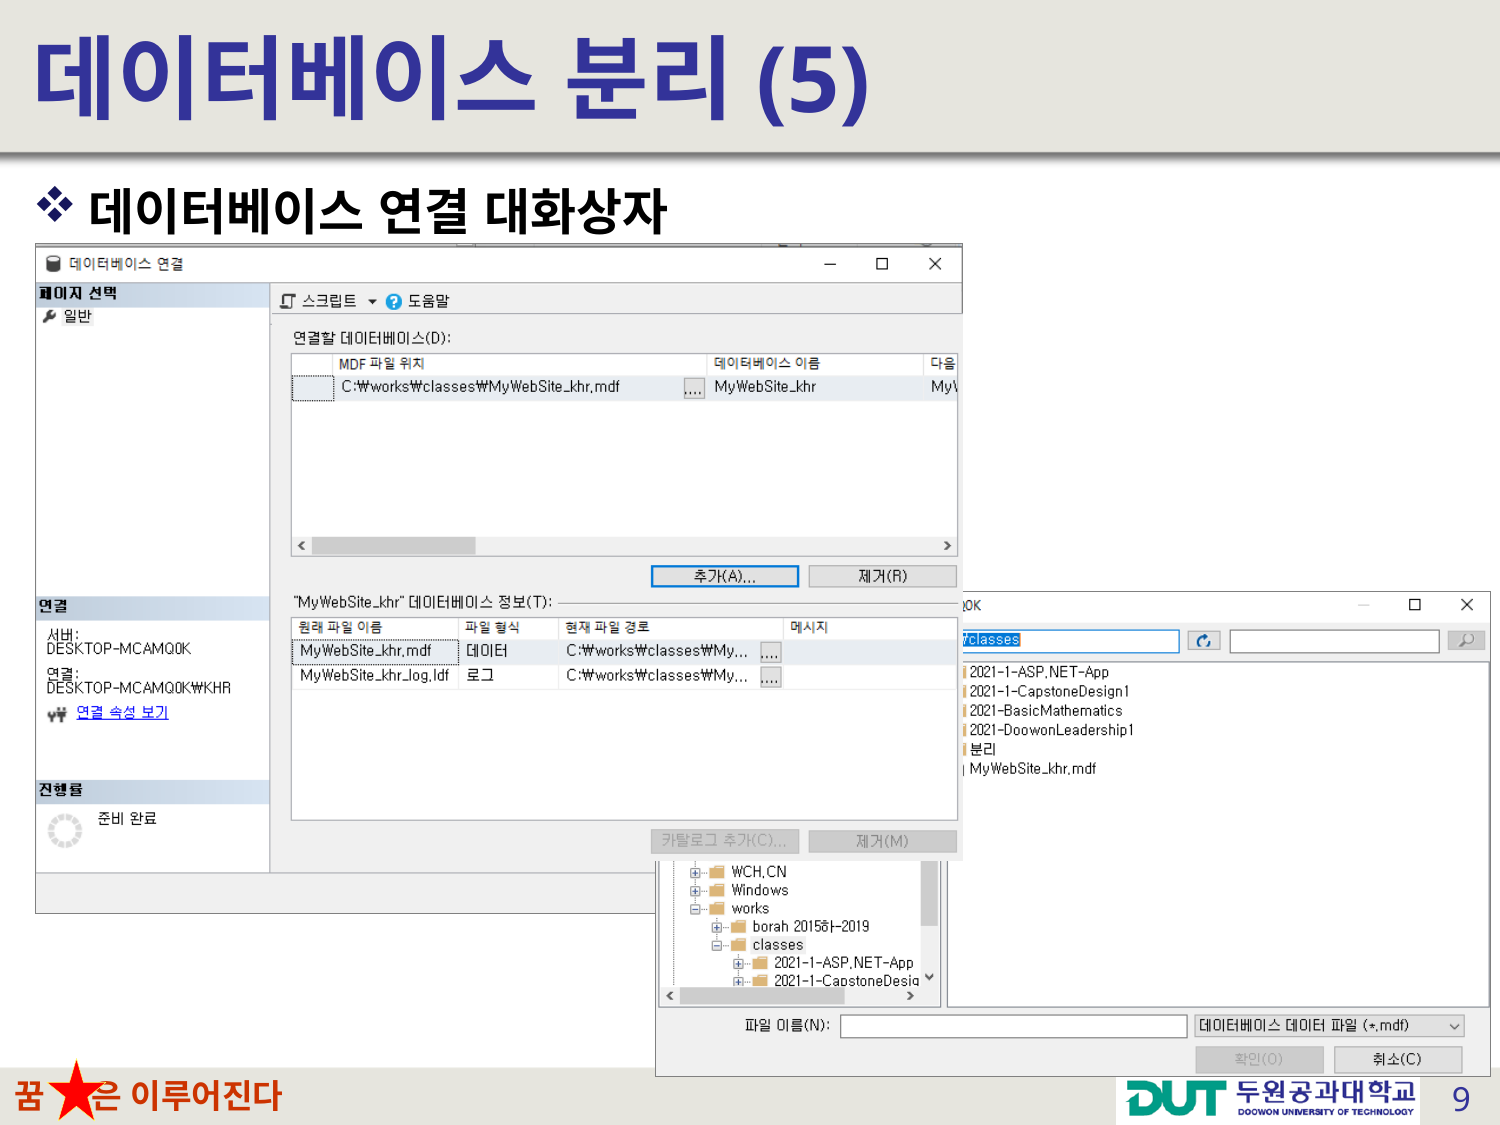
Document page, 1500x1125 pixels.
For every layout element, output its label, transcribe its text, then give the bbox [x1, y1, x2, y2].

picture [0, 243, 1500, 1125]
picture [100, 1085, 113, 1090]
picture [0, 0, 1500, 173]
list 데이터베이스 연결 대화상자 [17, 160, 1487, 1067]
title 데이터베이스 분리(5) [17, 8, 1483, 142]
